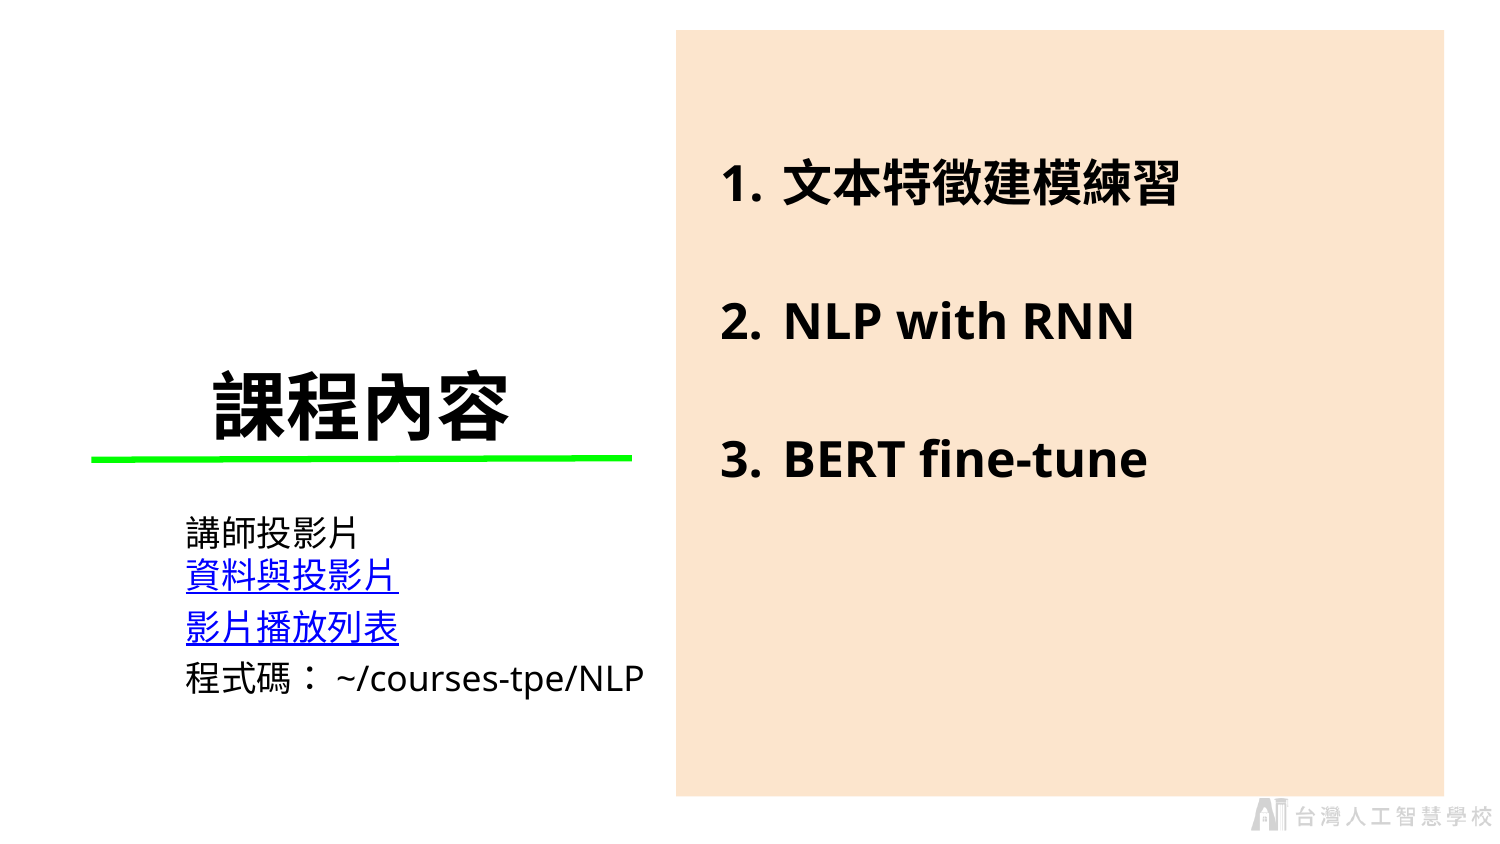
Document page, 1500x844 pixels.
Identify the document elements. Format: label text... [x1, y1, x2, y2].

text_box [676, 30, 1445, 510]
list 課程內容 [181, 338, 558, 456]
text_box 文本特徵建模練習 NLP with RNN BERT fine-tune [692, 127, 1445, 745]
text_box [676, 700, 1445, 797]
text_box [91, 457, 632, 461]
text_box 講師投影片 資料與投影片 影片播放列表 程式碼：~/courses-tpe/NLP [156, 510, 1132, 700]
